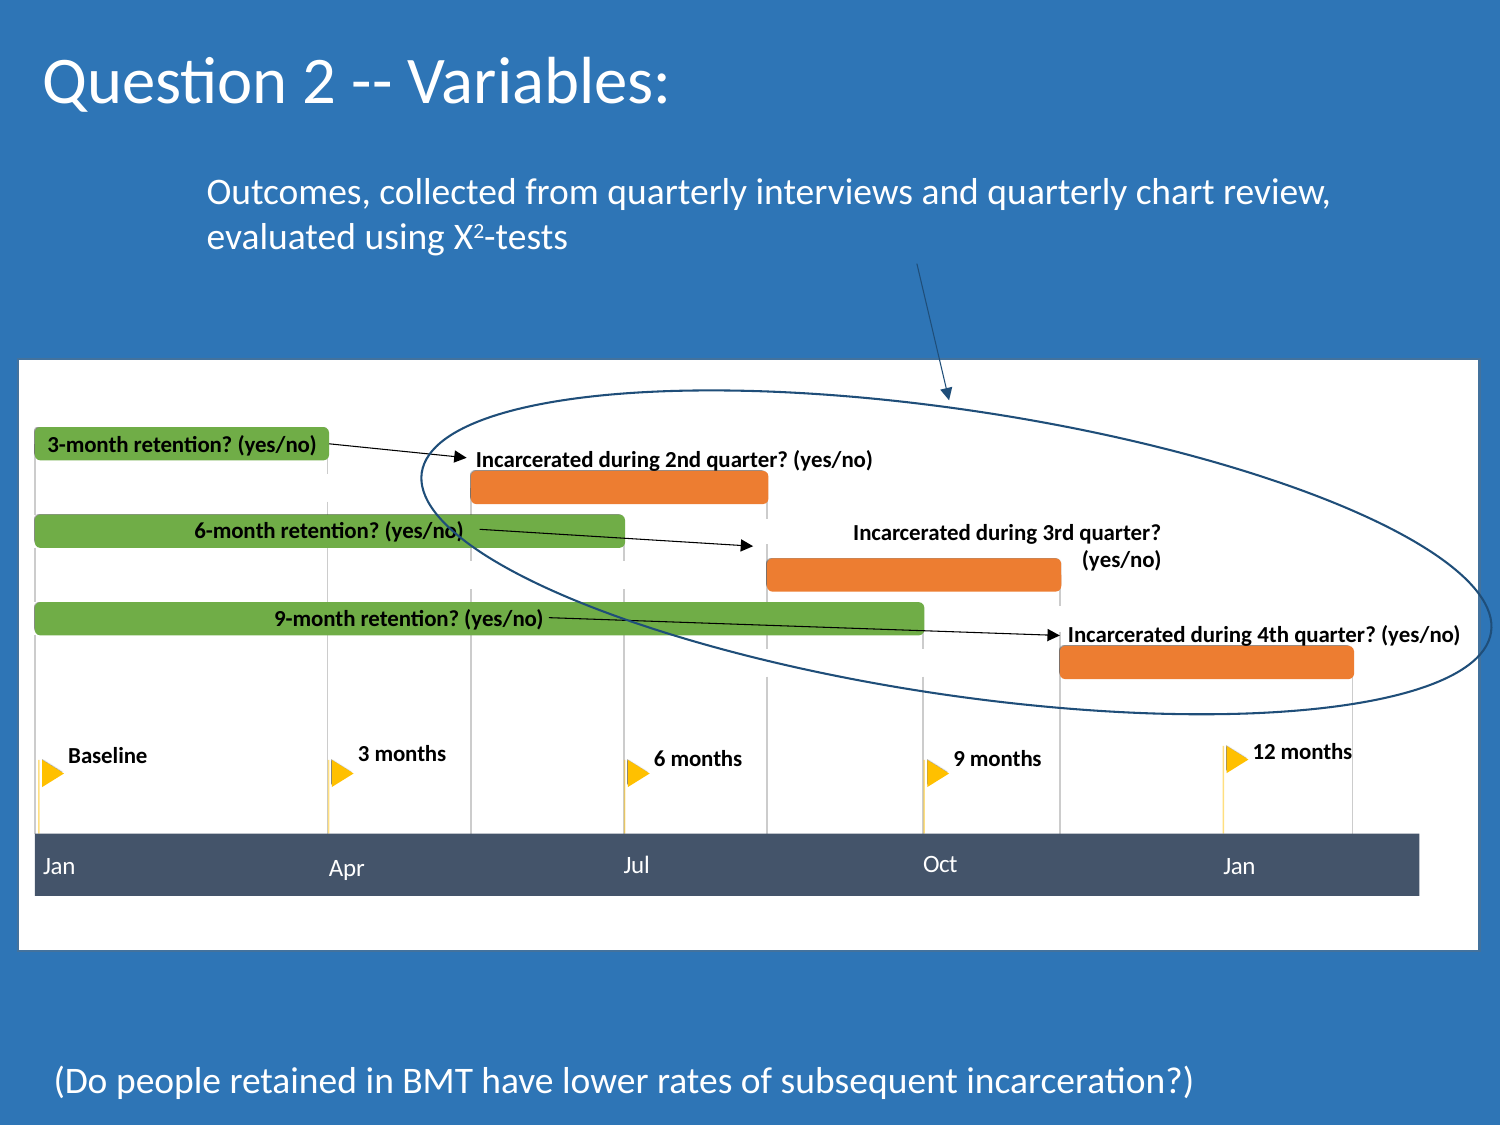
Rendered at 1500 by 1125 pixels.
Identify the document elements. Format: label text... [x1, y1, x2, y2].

text_box 6-month retention? (yes/no) [191, 515, 465, 544]
text_box [926, 758, 952, 789]
text_box 12 months [1252, 723, 1352, 778]
text_box [626, 758, 652, 789]
text_box Jan [43, 849, 70, 880]
text_box 9 months [953, 742, 1053, 771]
text_box [471, 632, 623, 637]
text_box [916, 263, 950, 401]
text_box Baseline [68, 740, 161, 769]
text_box [33, 426, 331, 462]
text_box [330, 758, 356, 789]
text_box Apr [328, 851, 380, 882]
text_box 6 months [653, 742, 754, 771]
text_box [328, 443, 467, 458]
text_box Jul [623, 846, 665, 880]
text_box [471, 601, 612, 617]
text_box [479, 529, 754, 547]
text_box 3 months [357, 738, 461, 767]
text_box 9-month retention? (yes/no) [269, 603, 549, 632]
text_box [420, 389, 1493, 716]
text_box (Do people retained in BMT have lower rates of subsequent incarceration?) [38, 1048, 1462, 1109]
text_box [17, 358, 1481, 952]
text_box 3-month retention? (yes/no) [43, 429, 321, 458]
text_box Jan [1223, 849, 1264, 880]
text_box [41, 758, 66, 789]
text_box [548, 617, 1060, 636]
text_box [33, 601, 470, 637]
text_box Question 2 -- Variables: [27, 29, 1471, 125]
text_box Outcomes, collected from quarterly interviews and quarterly chart review, evaluated using Χ2-tests [191, 160, 1420, 310]
text_box [34, 832, 1420, 897]
text_box Oct [923, 847, 956, 878]
text_box [1225, 744, 1251, 775]
text_box [33, 513, 470, 549]
